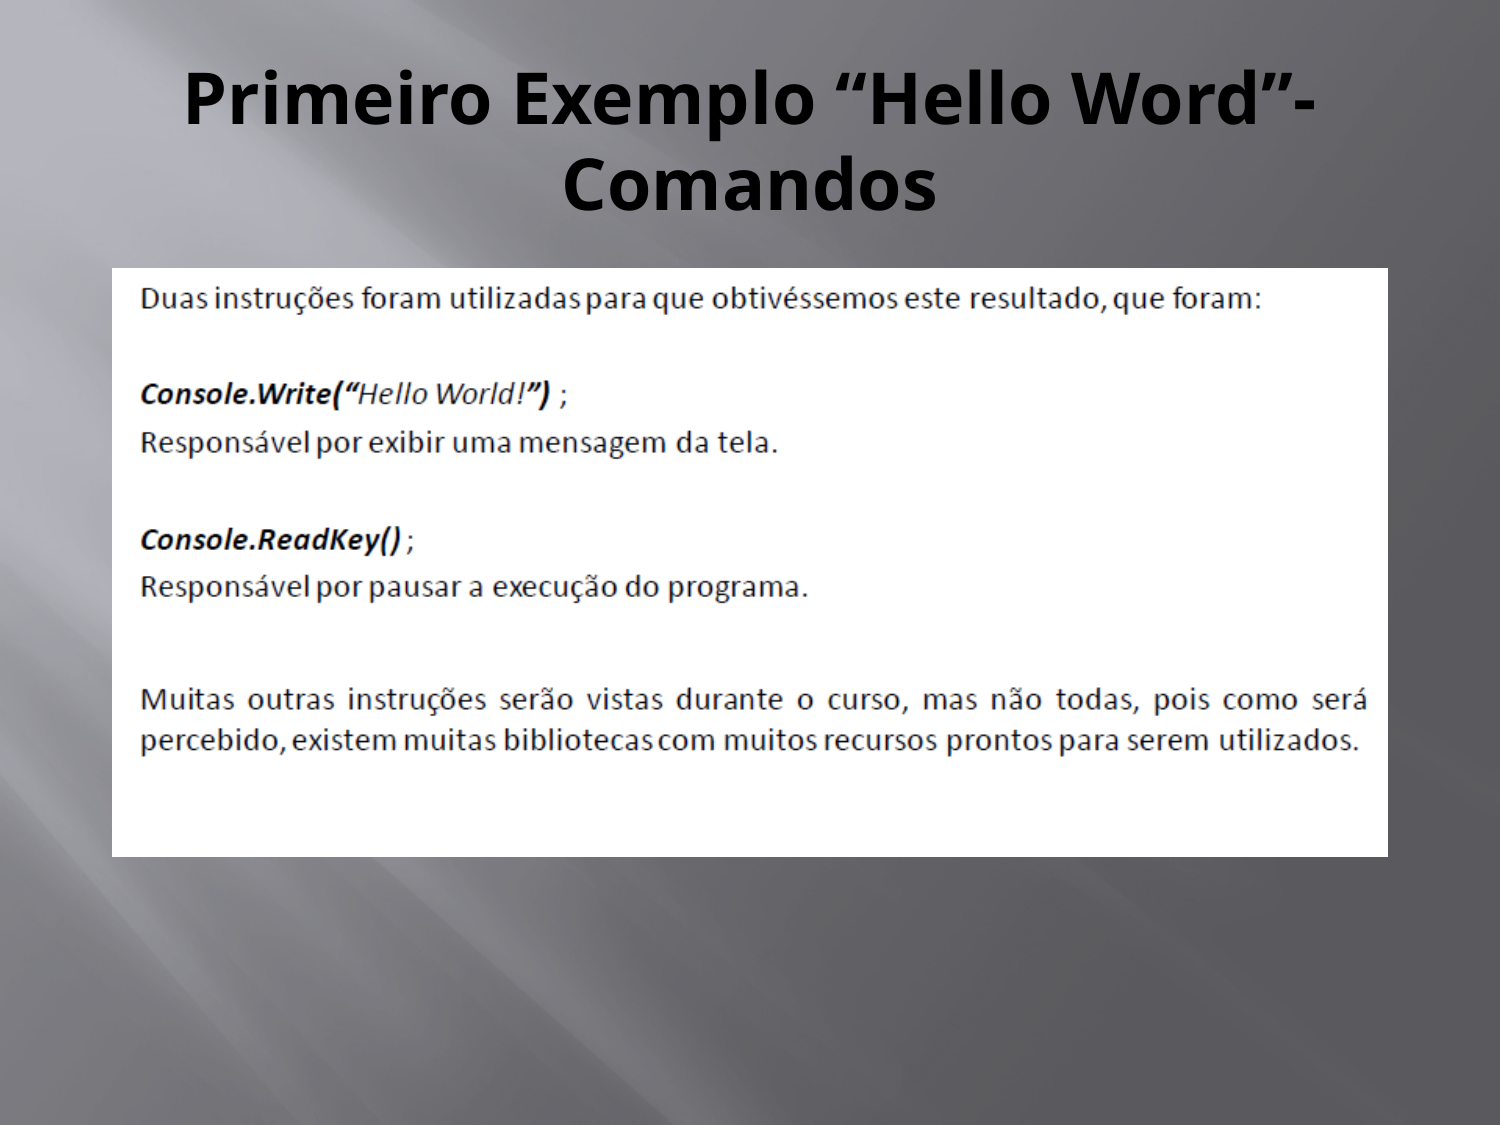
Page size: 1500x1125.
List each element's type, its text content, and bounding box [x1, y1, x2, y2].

picture [112, 268, 1388, 857]
title Primeiro Exemplo “Hello Word”- Comandos [75, 45, 1425, 233]
